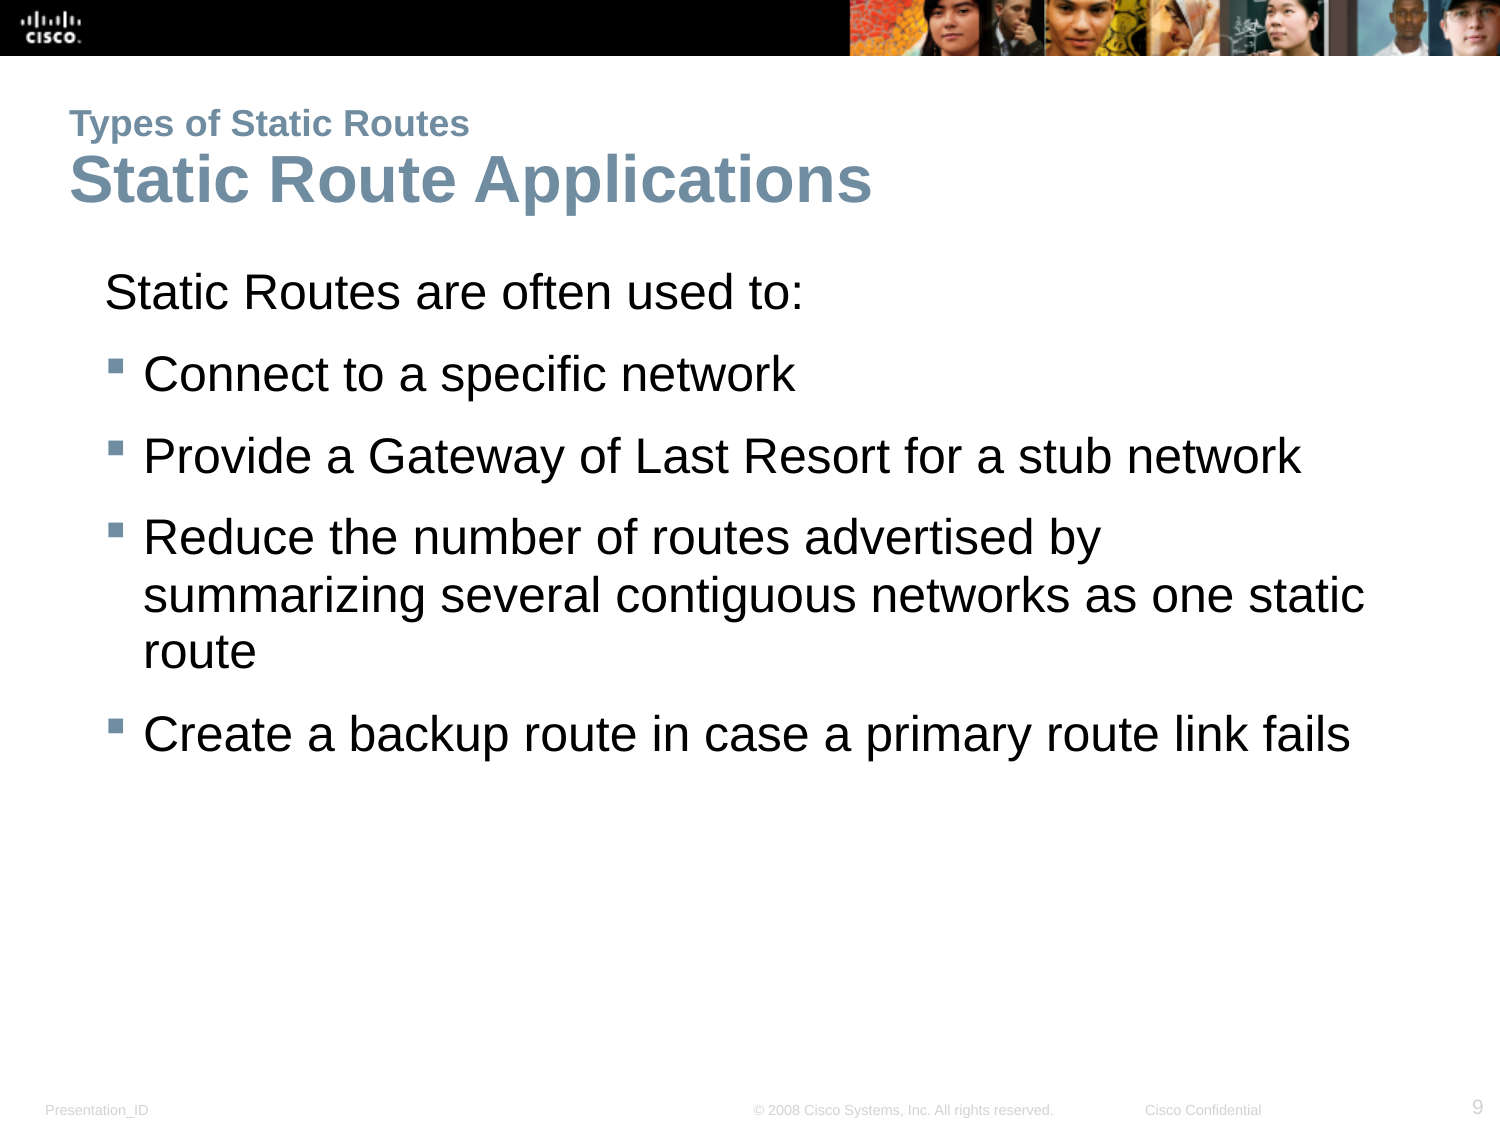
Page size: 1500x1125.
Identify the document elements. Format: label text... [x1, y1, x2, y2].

list Static Routes are often used to: Connect to a specific network Provide a Gateway of Last Resort for a stub network Reduce the number of routes advertised by summarizing several contiguous networks as one static route Create a backup route in case a primary route link fails [90, 256, 1394, 977]
title Types of Static Routes Static Route Applications [55, 80, 1444, 224]
picture [0, 0, 1500, 56]
